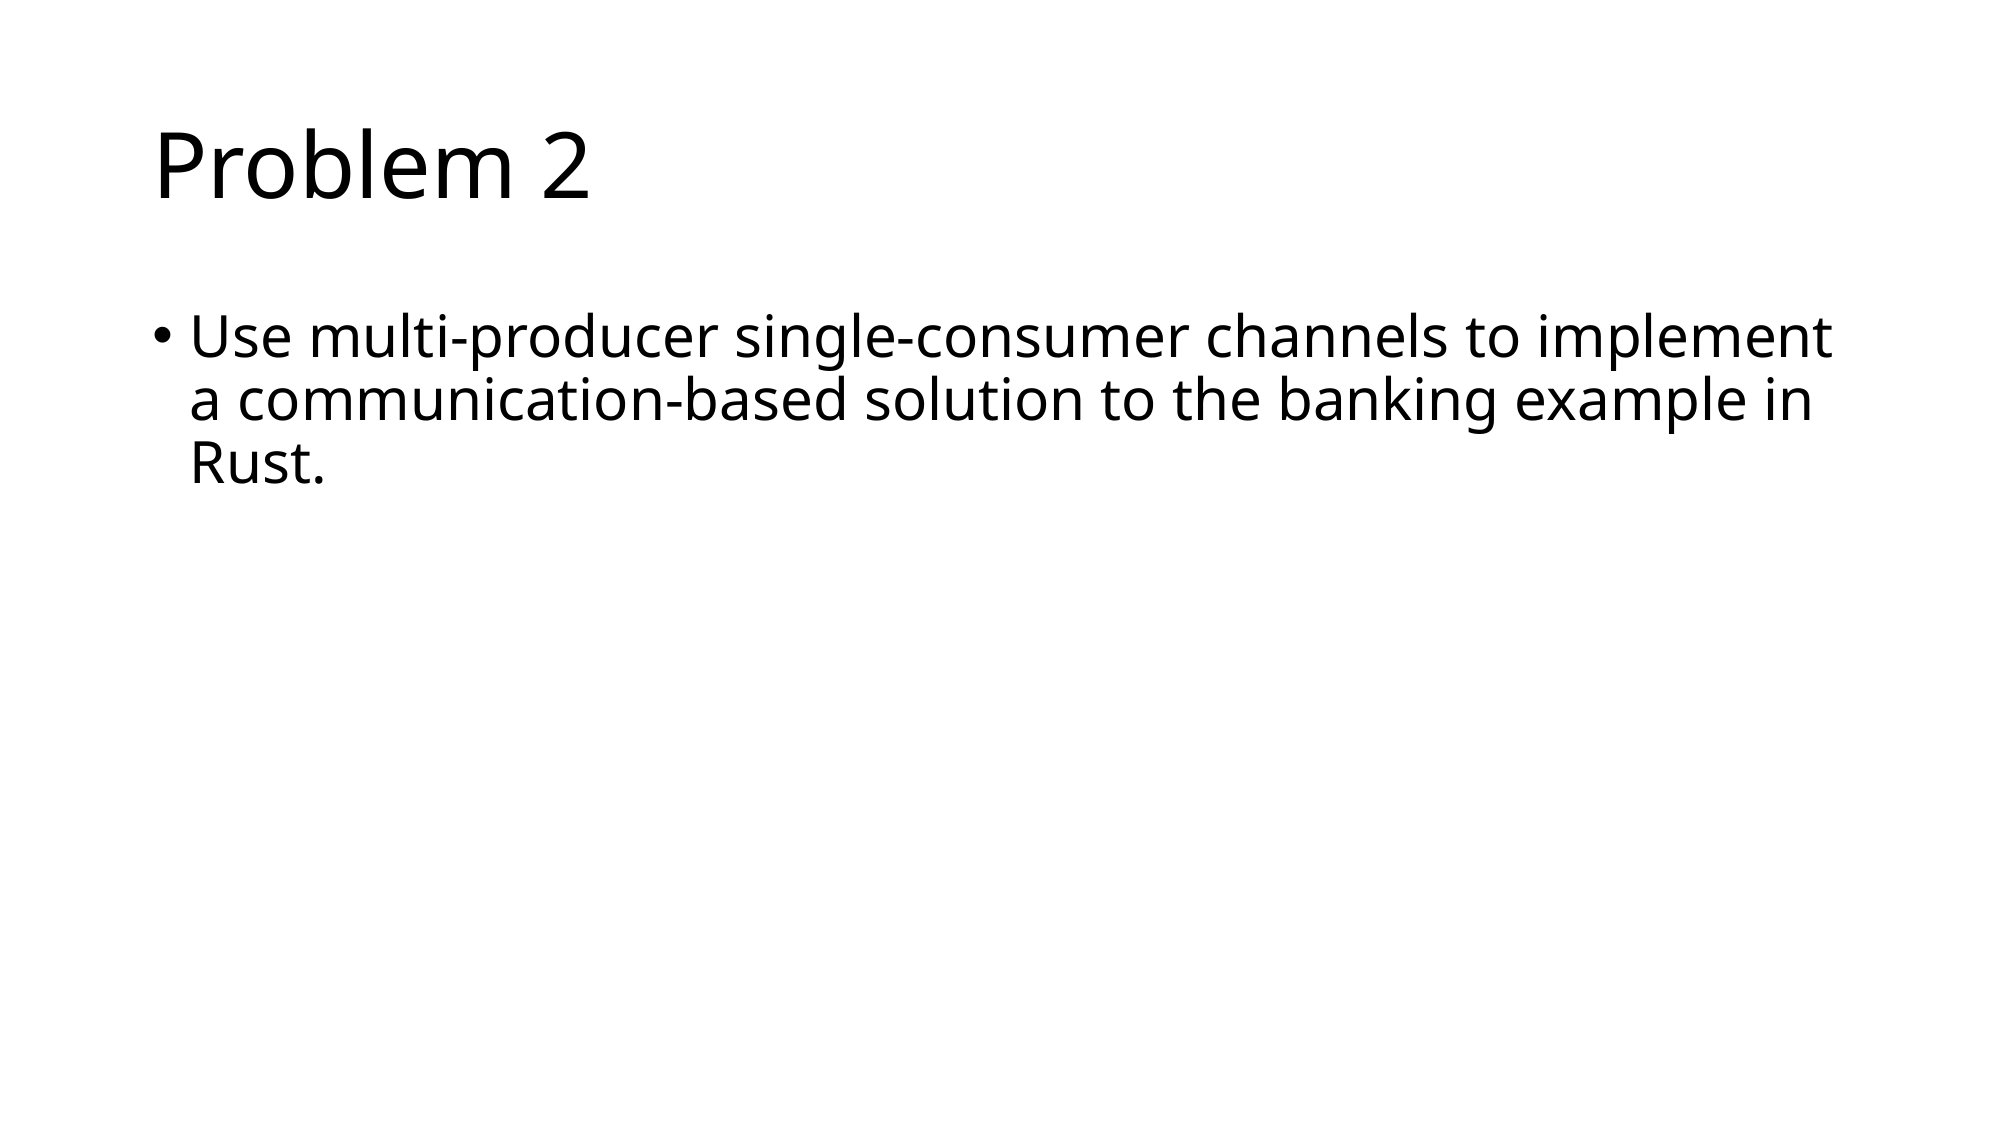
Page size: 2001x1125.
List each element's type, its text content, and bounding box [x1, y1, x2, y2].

list Use multi-producer single-consumer channels to implement a communication-based solution to the banking example in Rust. [137, 299, 1863, 1014]
title Problem 2 [137, 59, 1863, 278]
